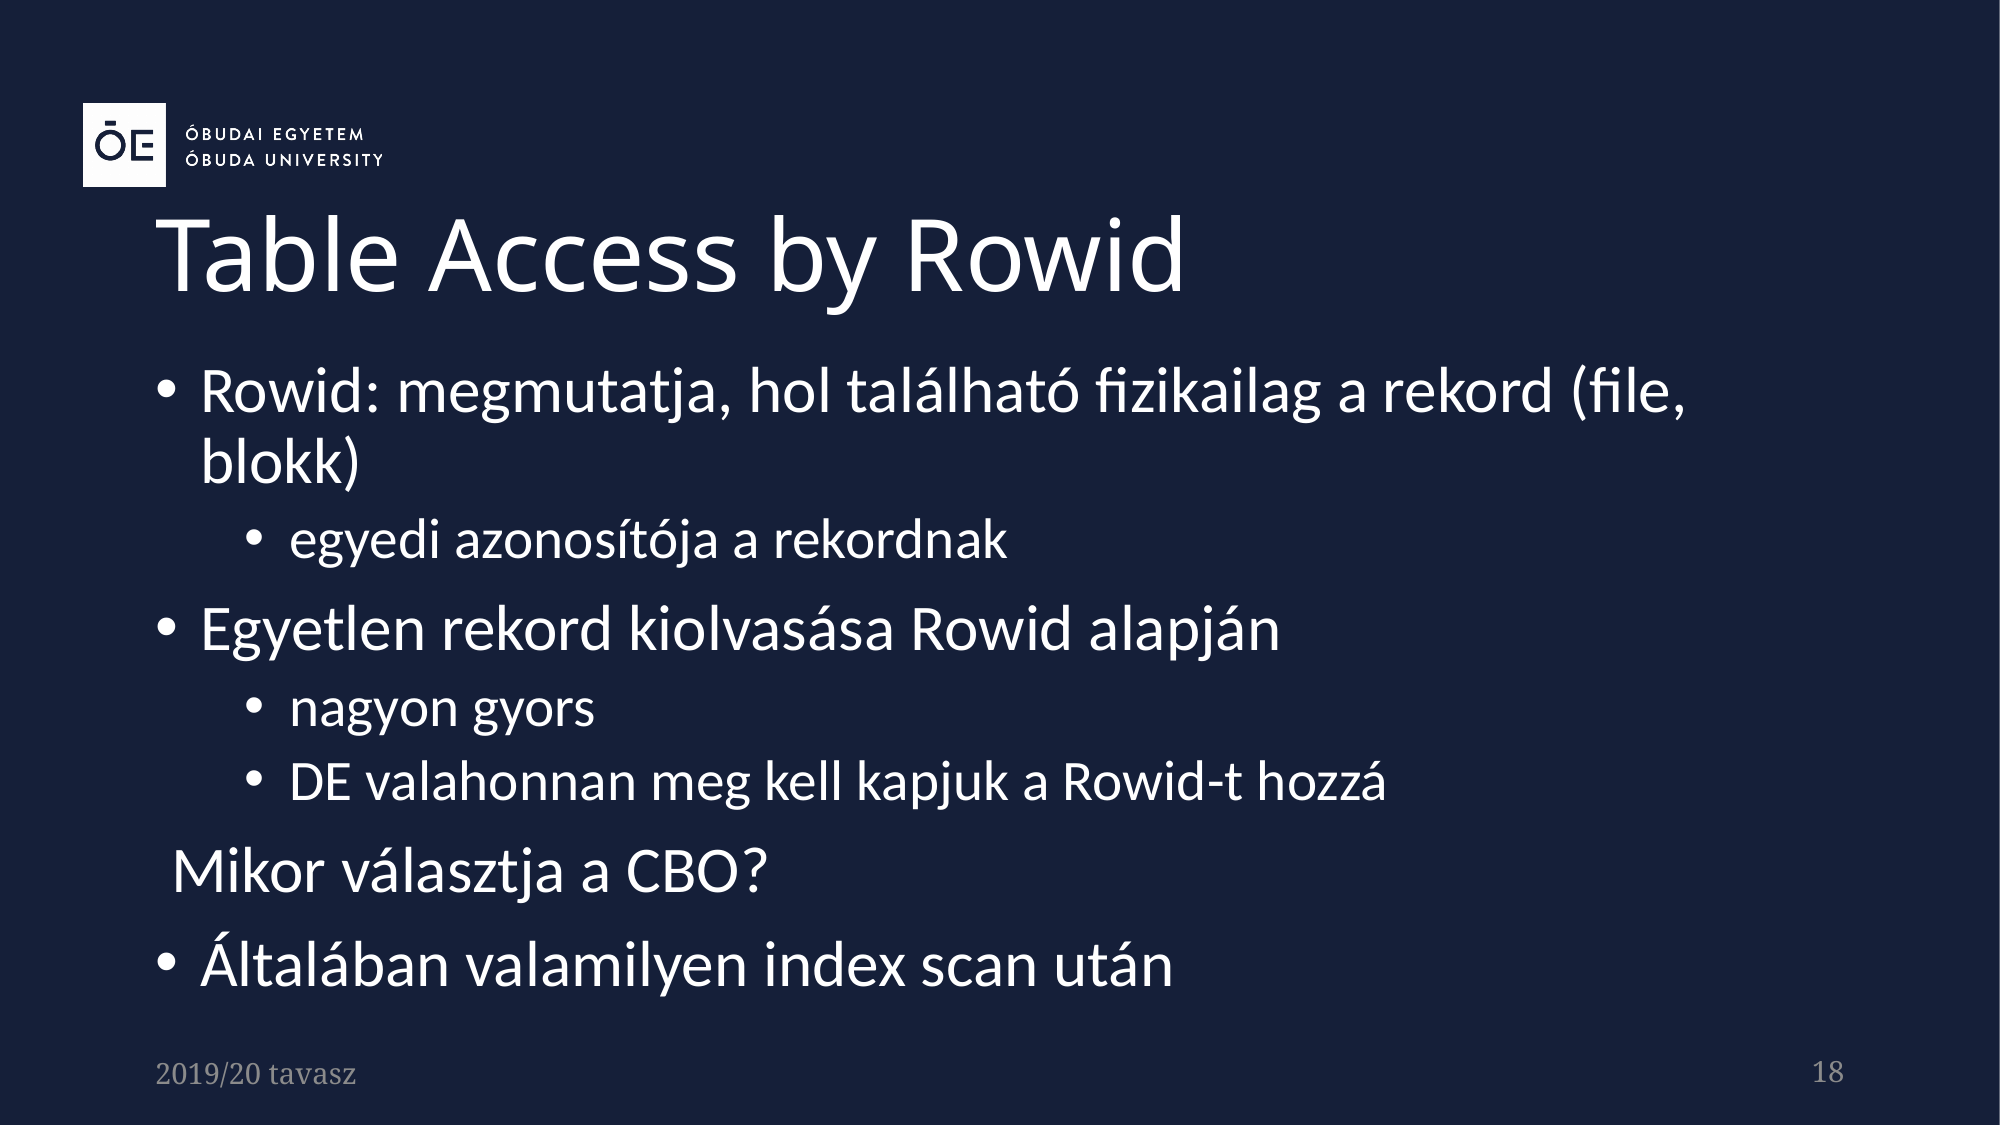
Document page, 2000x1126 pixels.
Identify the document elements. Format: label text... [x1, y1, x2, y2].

text_box Table Access by Rowid [137, 189, 1863, 329]
text_box Rowid: megmutatja, hol található fizikailag a rekord (file, blokk) egyedi azonosítója a rekordnak Egyetlen rekord kiolvasása Rowid alapján nagyon gyors DE valahonnan meg kell kapjuk a Rowid-t hozzá Mikor választja a CBO? Általában valamilyen index scan után [137, 347, 1863, 1014]
text_box 18 [1412, 1042, 1863, 1103]
text_box 2019/20 tavasz [137, 1042, 588, 1103]
